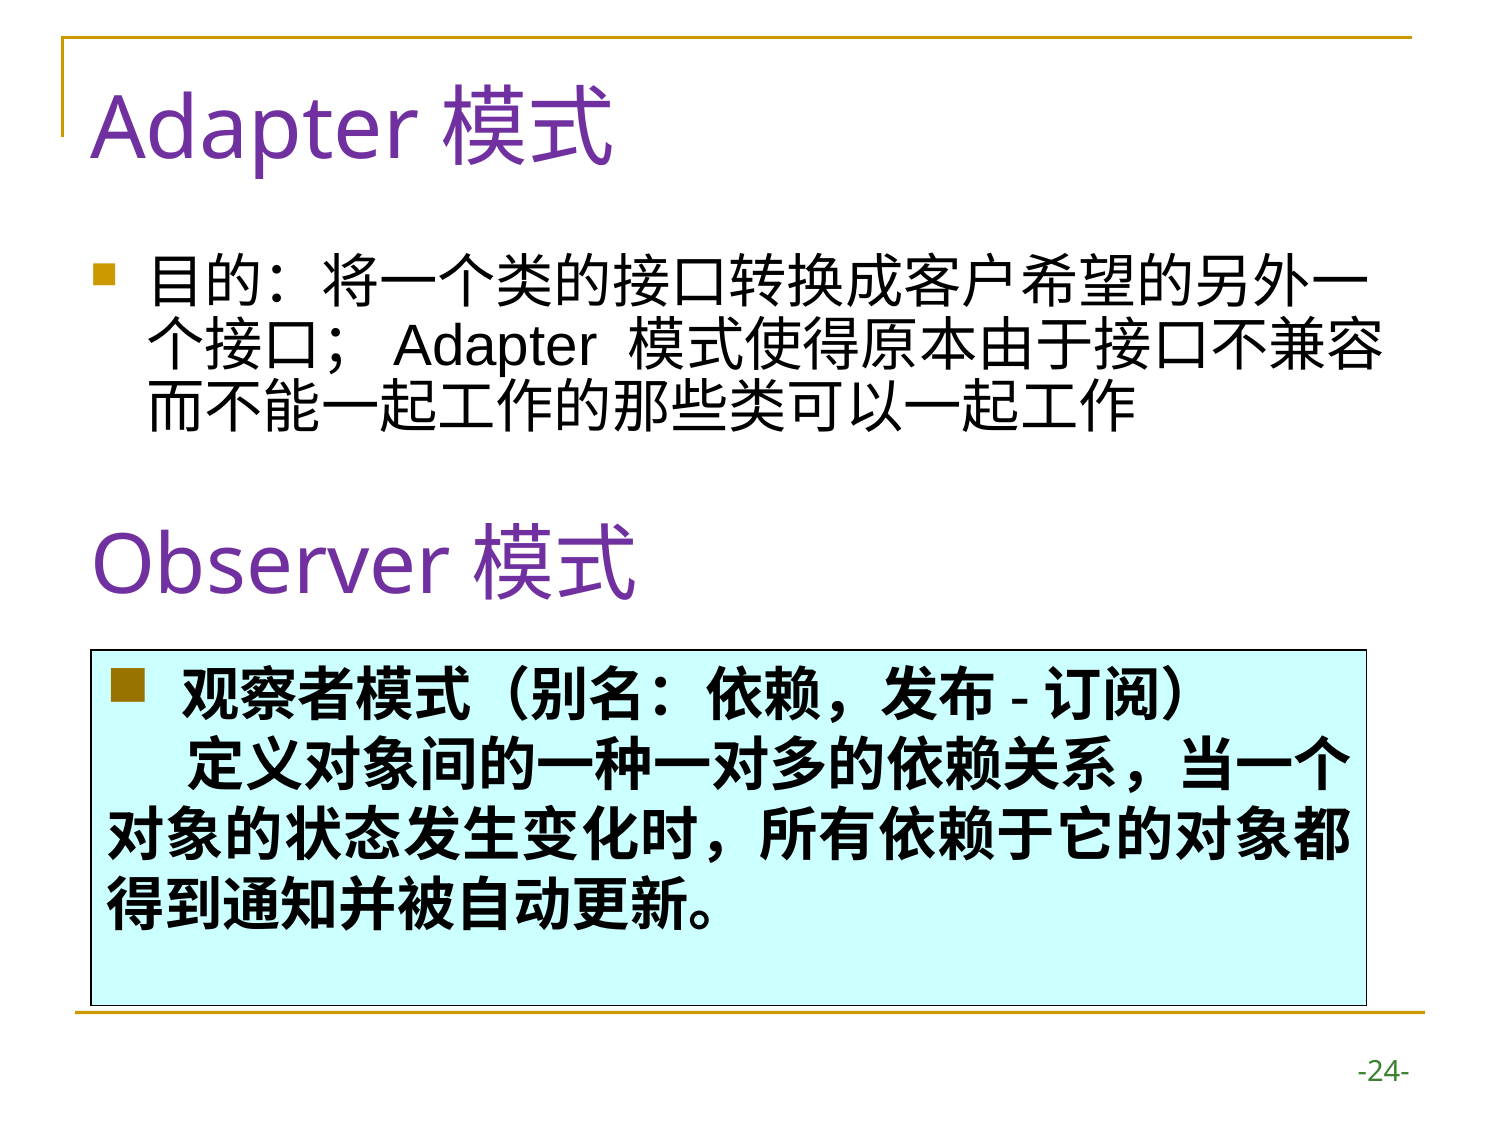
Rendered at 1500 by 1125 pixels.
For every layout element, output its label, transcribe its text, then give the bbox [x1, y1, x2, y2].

list 目的：将一个类的接口转换成客户希望的另外一个接口；Adapter 模式使得原本由于接口不兼容而不能一起工作的那些类可以一起工作 [74, 243, 1426, 988]
title Adapter模式 [74, 63, 1426, 213]
slide_number -- [1074, 1024, 1425, 1100]
text_box Observer模式 [74, 502, 1425, 623]
text_box 观察者模式（别名：依赖，发布-订阅） 定义对象间的一种一对多的依赖关系，当一个对象的状态发生变化时，所有依赖于它的对象都得到通知并被自动更新。 [91, 650, 1367, 1006]
